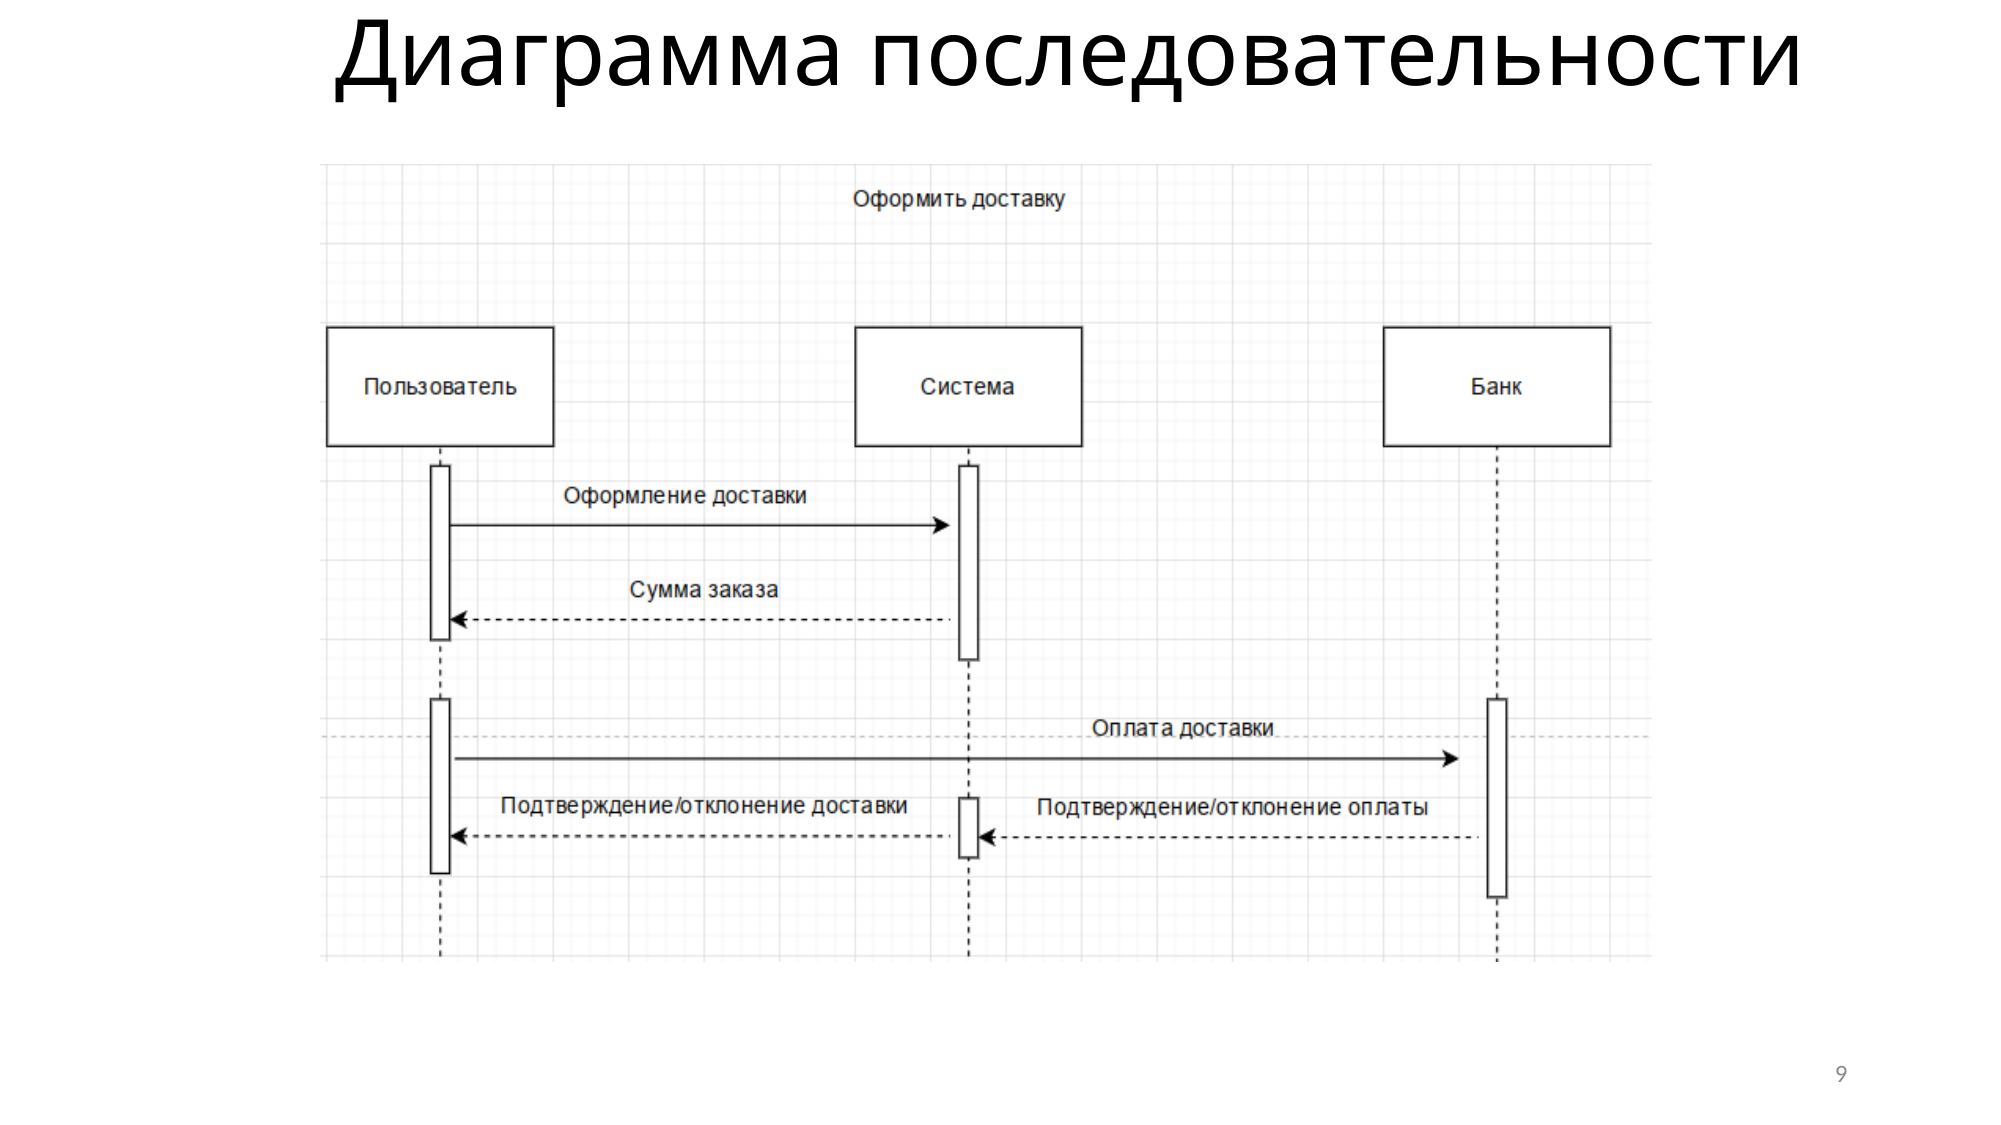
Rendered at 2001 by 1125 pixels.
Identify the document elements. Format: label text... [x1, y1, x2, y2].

slide_number 9 [1412, 1042, 1863, 1103]
picture [320, 164, 1652, 962]
title Диаграмма последовательности [320, 0, 2000, 165]
